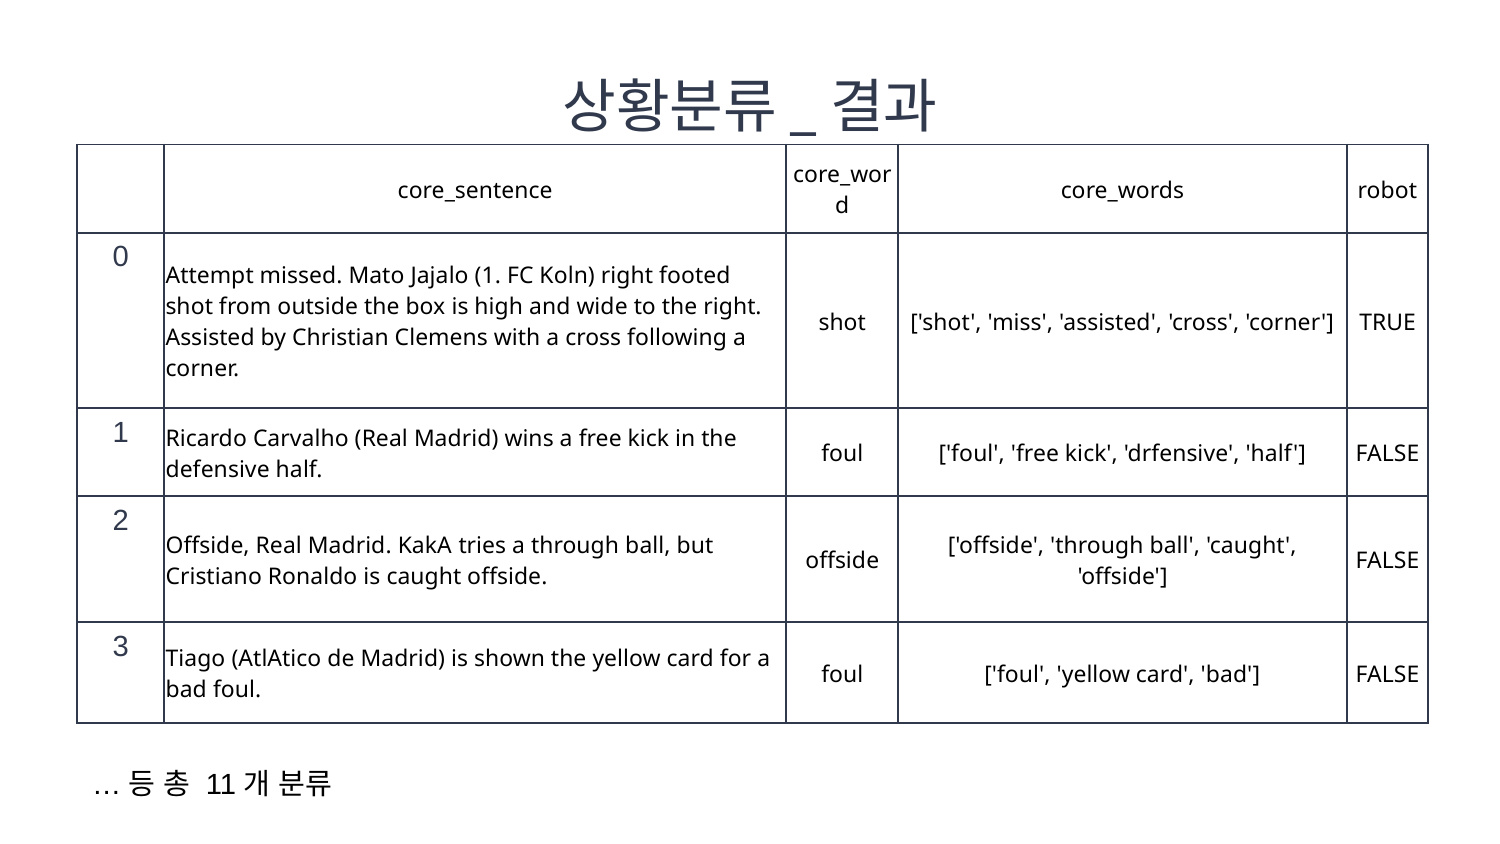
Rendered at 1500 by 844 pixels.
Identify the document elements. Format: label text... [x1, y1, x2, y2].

table_cell offside [787, 497, 897, 621]
title 상황분류_결과 [75, 33, 1425, 175]
table_cell ['foul', 'free kick', 'drfensive', 'half'] [899, 409, 1346, 495]
table_header robot [1348, 145, 1427, 232]
table_cell foul [787, 409, 897, 495]
table_cell Tiago (AtlAtico de Madrid) is shown the yellow card for a bad foul. [165, 623, 785, 722]
table_cell Ricardo Carvalho (Real Madrid) wins a free kick in the defensive half. [165, 409, 785, 495]
table_cell 3 [78, 623, 163, 722]
table_header core_word [787, 145, 897, 232]
table_cell FALSE [1348, 497, 1427, 621]
table_header [78, 145, 163, 232]
table_cell ['offside', 'through ball', 'caught', 'offside'] [899, 497, 1346, 621]
text_box …등 총 11개 분류 [77, 757, 583, 808]
table_cell 1 [78, 409, 163, 495]
table_cell shot [787, 234, 897, 407]
table_header core_sentence [165, 145, 785, 232]
table_cell Attempt missed. Mato Jajalo (1. FC Koln) right footed shot from outside the box is high and wide to the right. Assisted by Christian Clemens with a cross following a corner. [165, 234, 785, 407]
table_cell ['shot', 'miss', 'assisted', 'cross', 'corner'] [899, 234, 1346, 407]
table_cell FALSE [1348, 623, 1427, 722]
table_cell Offside, Real Madrid. KakA tries a through ball, but Cristiano Ronaldo is caught offside. [165, 497, 785, 621]
table_cell foul [787, 623, 897, 722]
table_cell 0 [78, 234, 163, 407]
table_cell TRUE [1348, 234, 1427, 407]
table_cell 2 [78, 497, 163, 621]
table_cell FALSE [1348, 409, 1427, 495]
table_cell ['foul', 'yellow card', 'bad'] [899, 623, 1346, 722]
table_header core_words [899, 145, 1346, 232]
